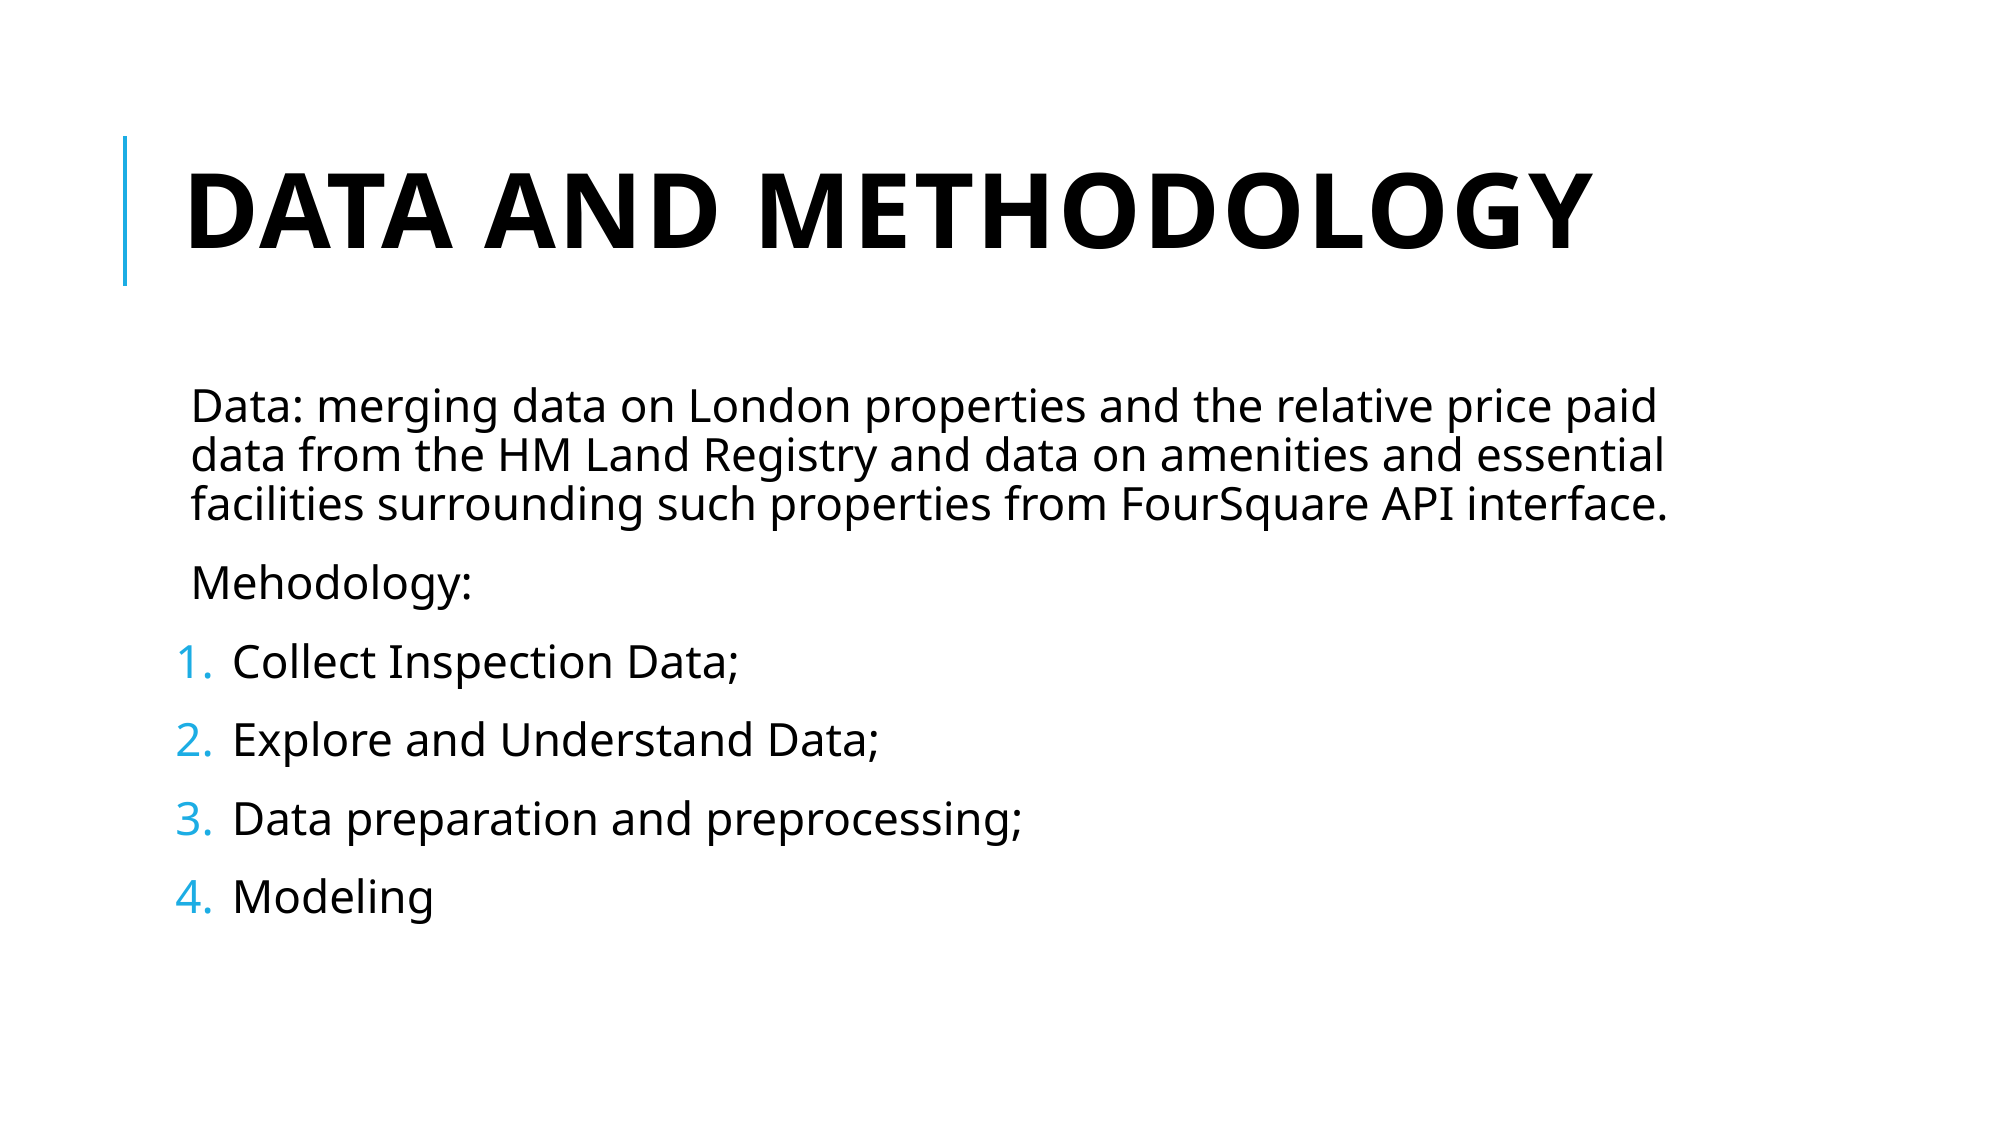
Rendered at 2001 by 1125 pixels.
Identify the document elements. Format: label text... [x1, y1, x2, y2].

title Data and Methodology [168, 96, 1763, 342]
list Data: merging data on London properties and the relative price paid data from the HM Land Registry and data on amenities and essential facilities surrounding such properties from FourSquare API interface. Mehodology: Collect Inspection Data; Explore and Understand Data; Data preparation and preprocessing; Modeling [168, 375, 1763, 1035]
